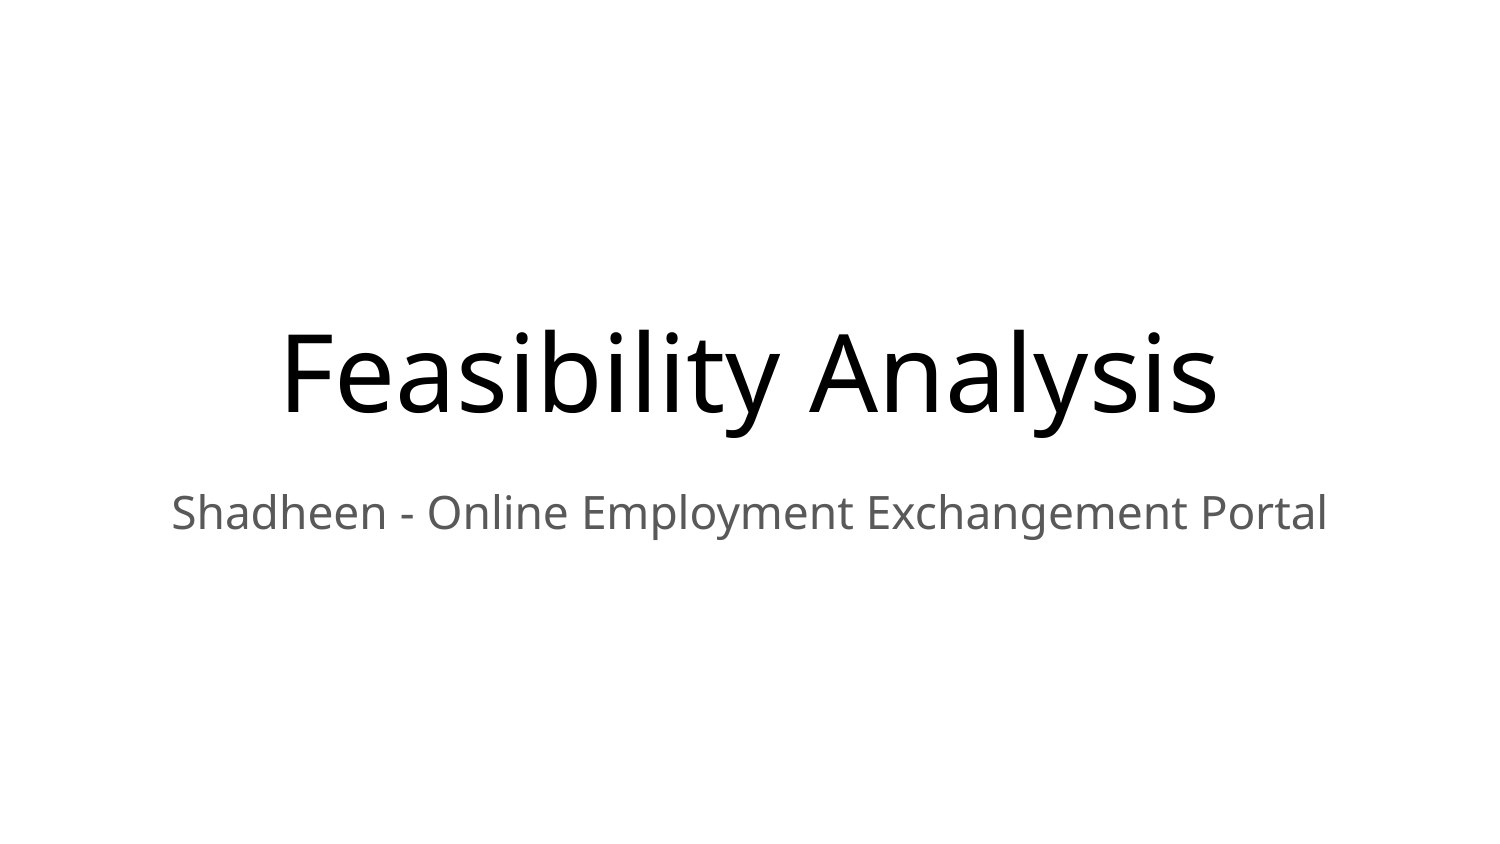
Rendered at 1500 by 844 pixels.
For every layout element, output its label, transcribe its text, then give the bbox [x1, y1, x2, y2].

subtitle Shadheen - Online Employment Exchangement Portal [51, 464, 1449, 595]
title Feasibility Analysis [51, 122, 1449, 459]
